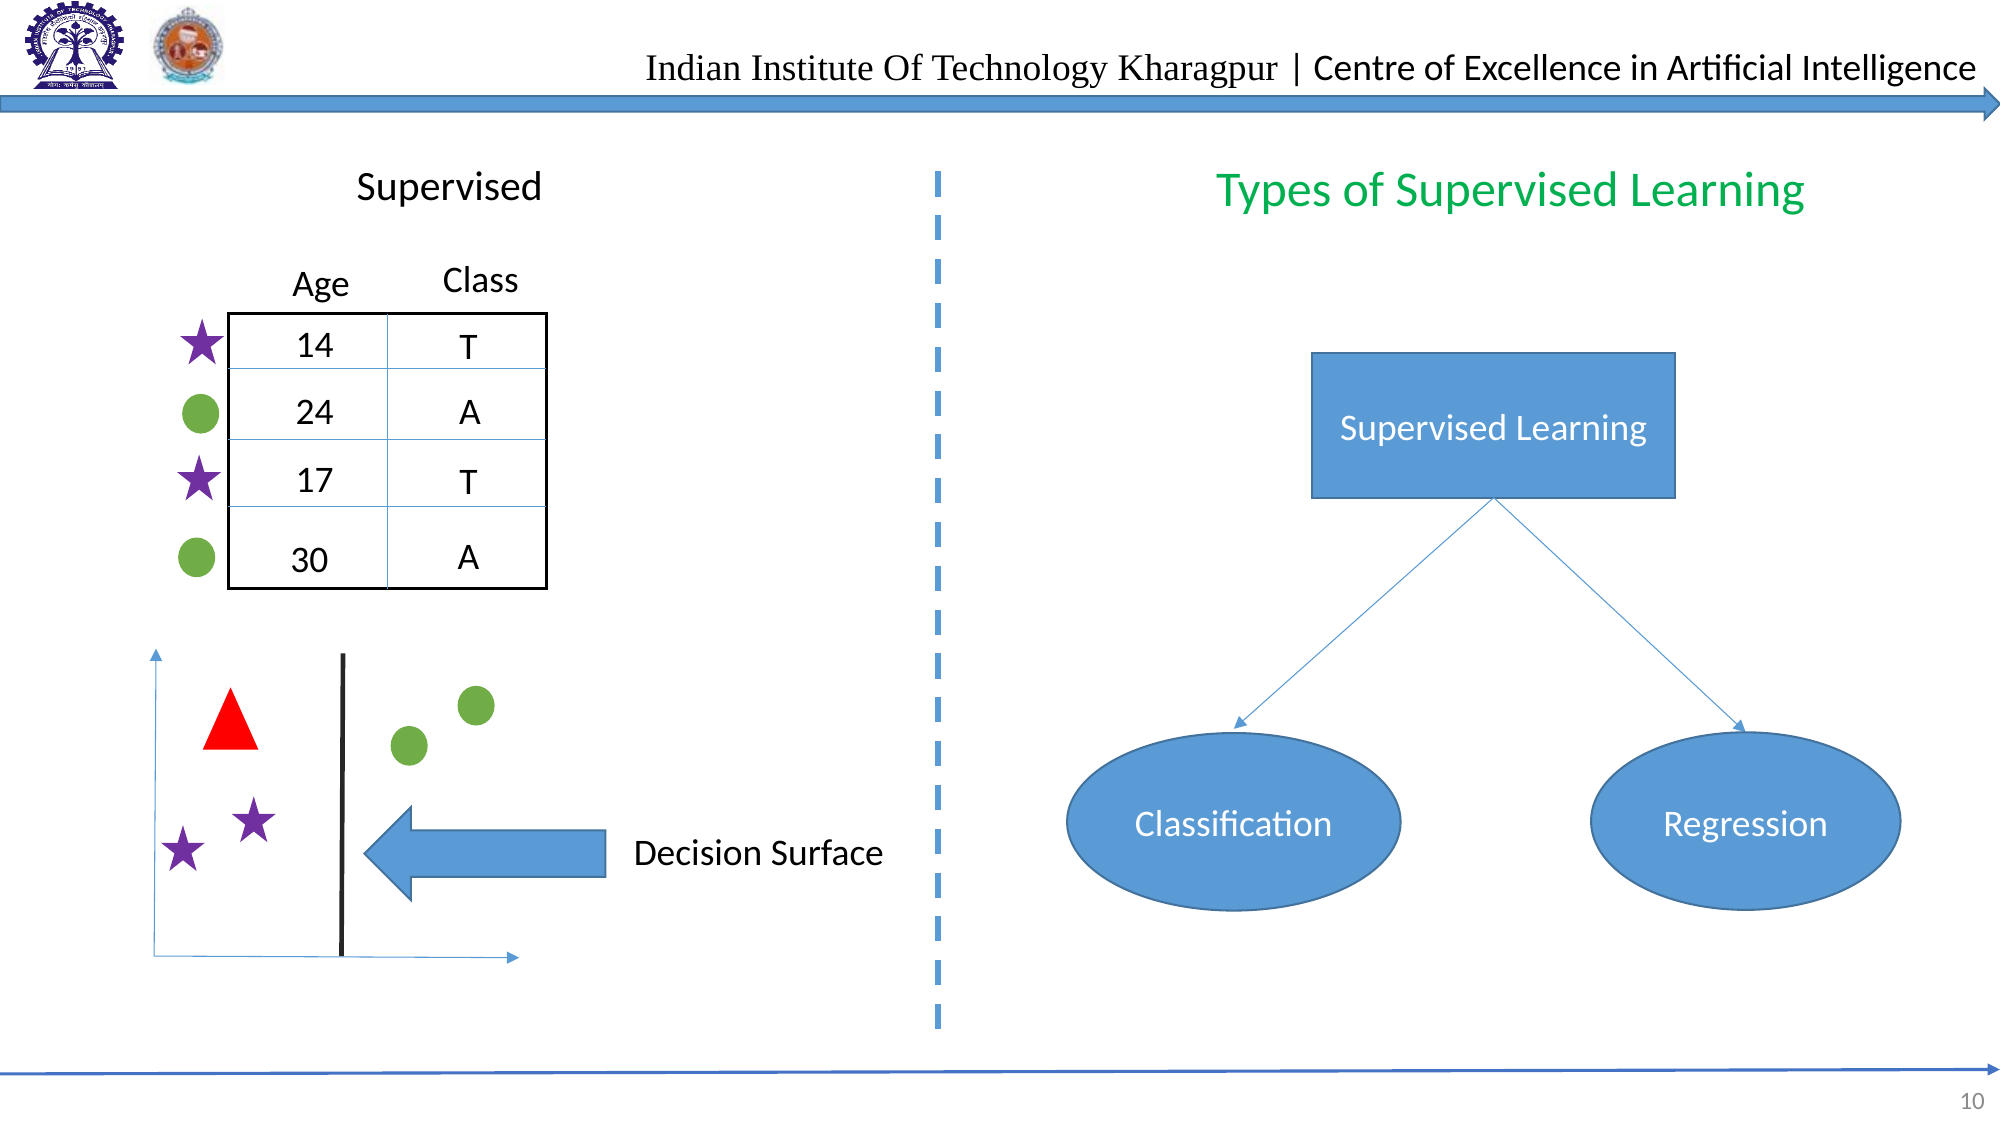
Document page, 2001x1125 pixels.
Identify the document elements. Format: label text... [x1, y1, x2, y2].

text_box A [444, 379, 496, 439]
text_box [1233, 497, 1493, 729]
text_box Class [428, 247, 534, 308]
text_box [177, 454, 222, 501]
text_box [154, 648, 520, 958]
text_box A [442, 524, 495, 585]
text_box T [444, 369, 493, 375]
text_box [0, 1069, 2000, 1074]
slide_number 10 [1550, 1074, 2000, 1125]
text_box Regression [1590, 731, 1902, 911]
text_box T [444, 449, 493, 506]
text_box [1493, 497, 1746, 733]
text_box 24 [280, 379, 349, 439]
text_box [227, 313, 547, 590]
text_box [180, 318, 225, 365]
text_box Supervised [341, 150, 568, 216]
text_box Age [277, 252, 365, 312]
text_box 14 [280, 312, 349, 368]
text_box 17 [280, 447, 349, 506]
text_box [520, 829, 607, 878]
text_box [178, 537, 216, 578]
text_box T [444, 314, 493, 368]
text_box Supervised Learning [1311, 352, 1676, 497]
text_box Types of Supervised Learning [1201, 148, 1820, 224]
text_box 14 [280, 369, 349, 373]
text_box Decision Surface [619, 820, 900, 880]
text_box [0, 35, 2000, 120]
picture [25, 1, 124, 89]
picture [149, 5, 228, 85]
text_box 30 [275, 528, 344, 588]
text_box Classification [1066, 732, 1402, 912]
text_box [182, 393, 220, 434]
